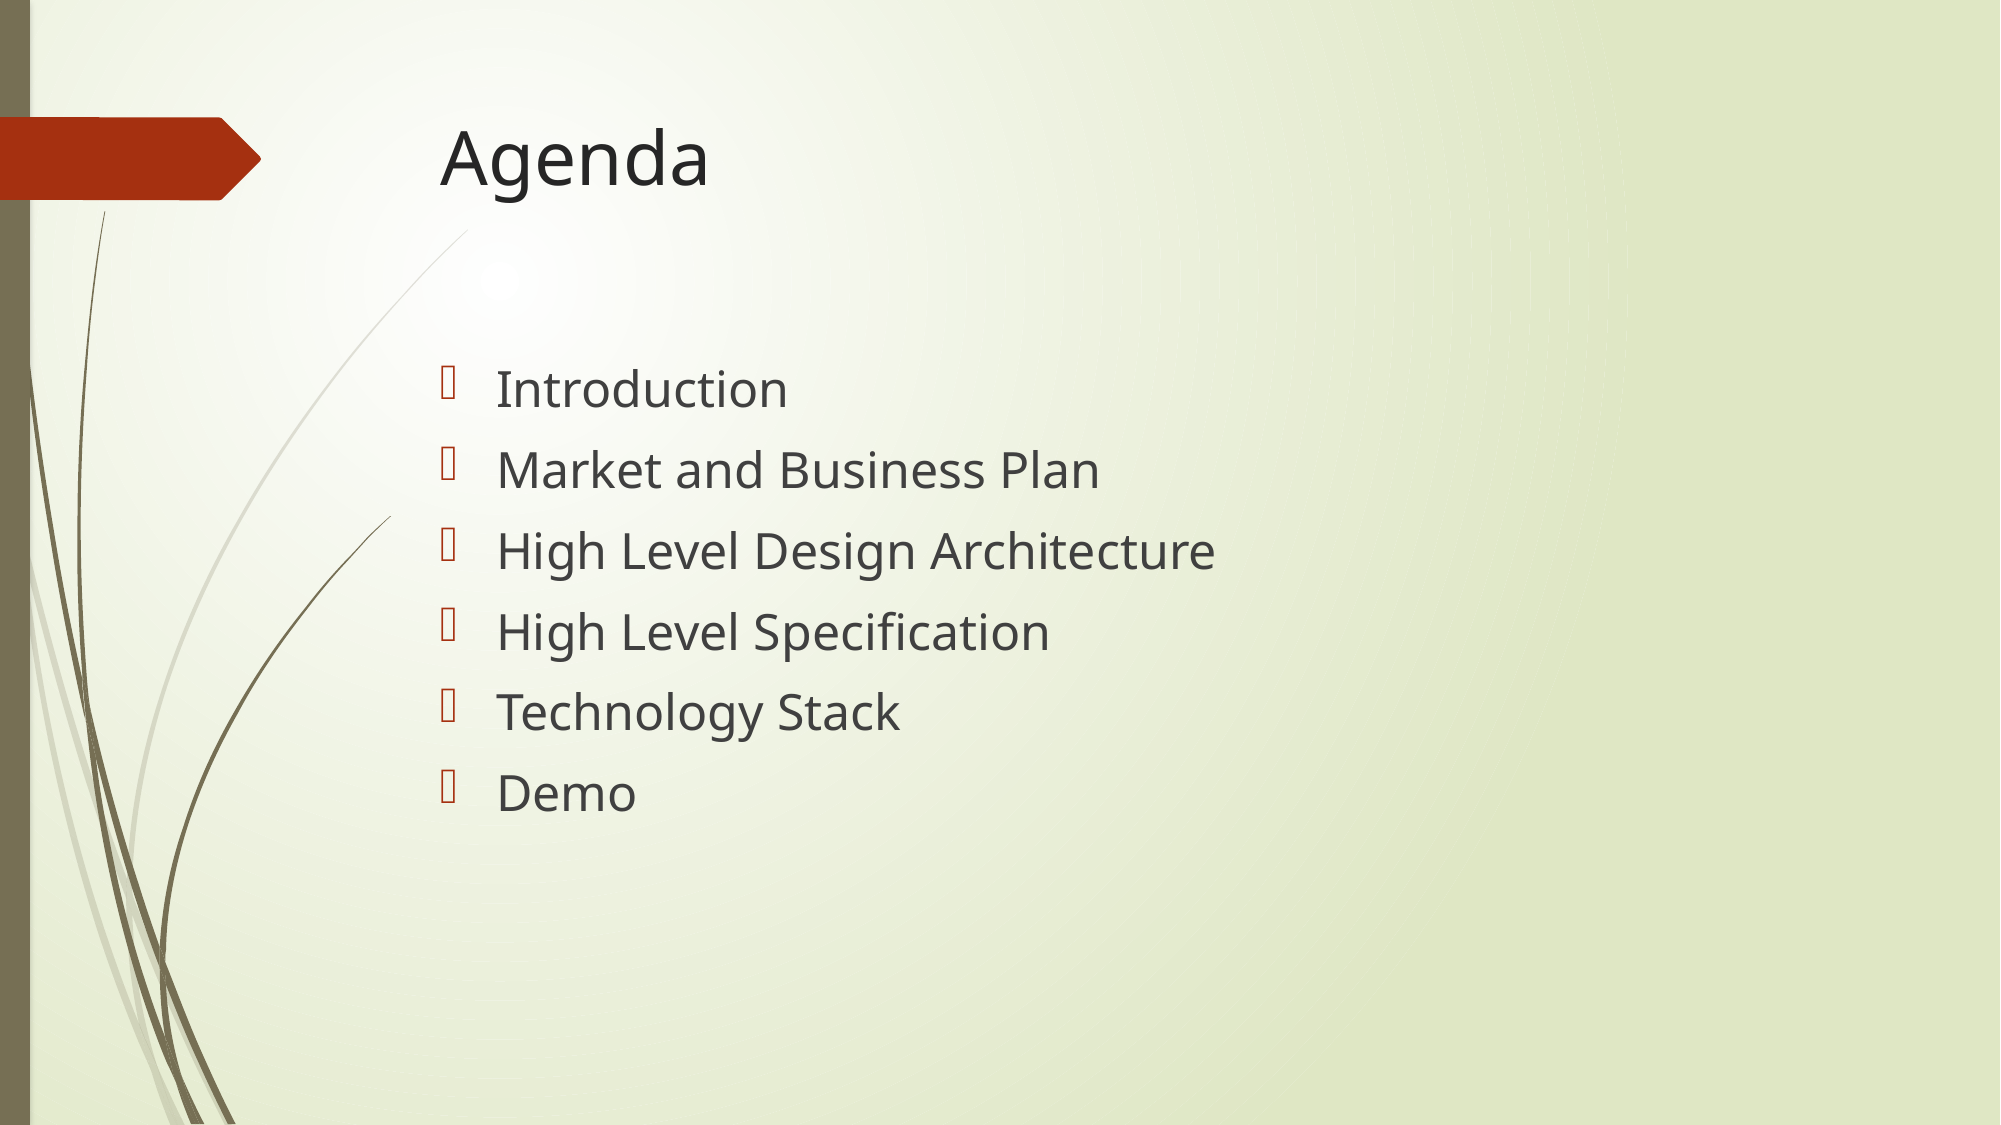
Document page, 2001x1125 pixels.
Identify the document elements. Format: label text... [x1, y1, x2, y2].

list Introduction Market and Business Plan High Level Design Architecture High Level Specification Technology Stack Demo [424, 350, 1815, 959]
title Agenda [425, 102, 1888, 313]
